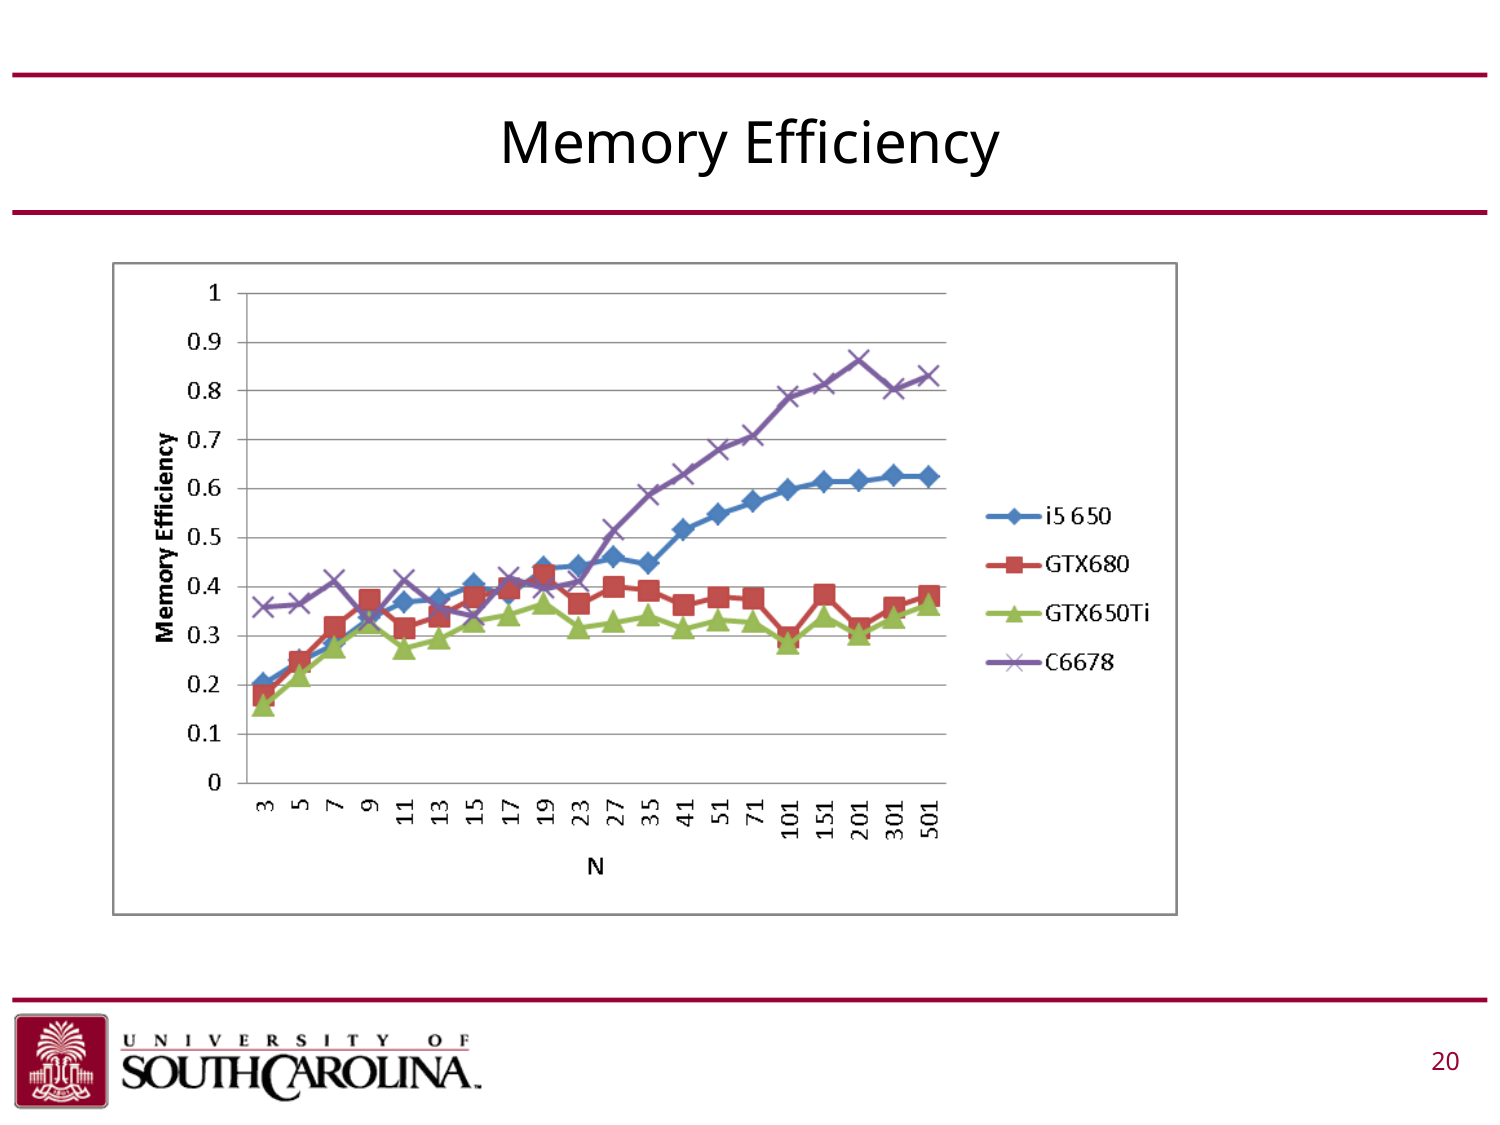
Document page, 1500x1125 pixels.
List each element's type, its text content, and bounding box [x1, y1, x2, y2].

slide_number 20 [424, 1037, 1476, 1088]
picture [112, 262, 1178, 916]
title Memory Efficiency [74, 74, 1426, 206]
picture [12, 1012, 488, 1112]
